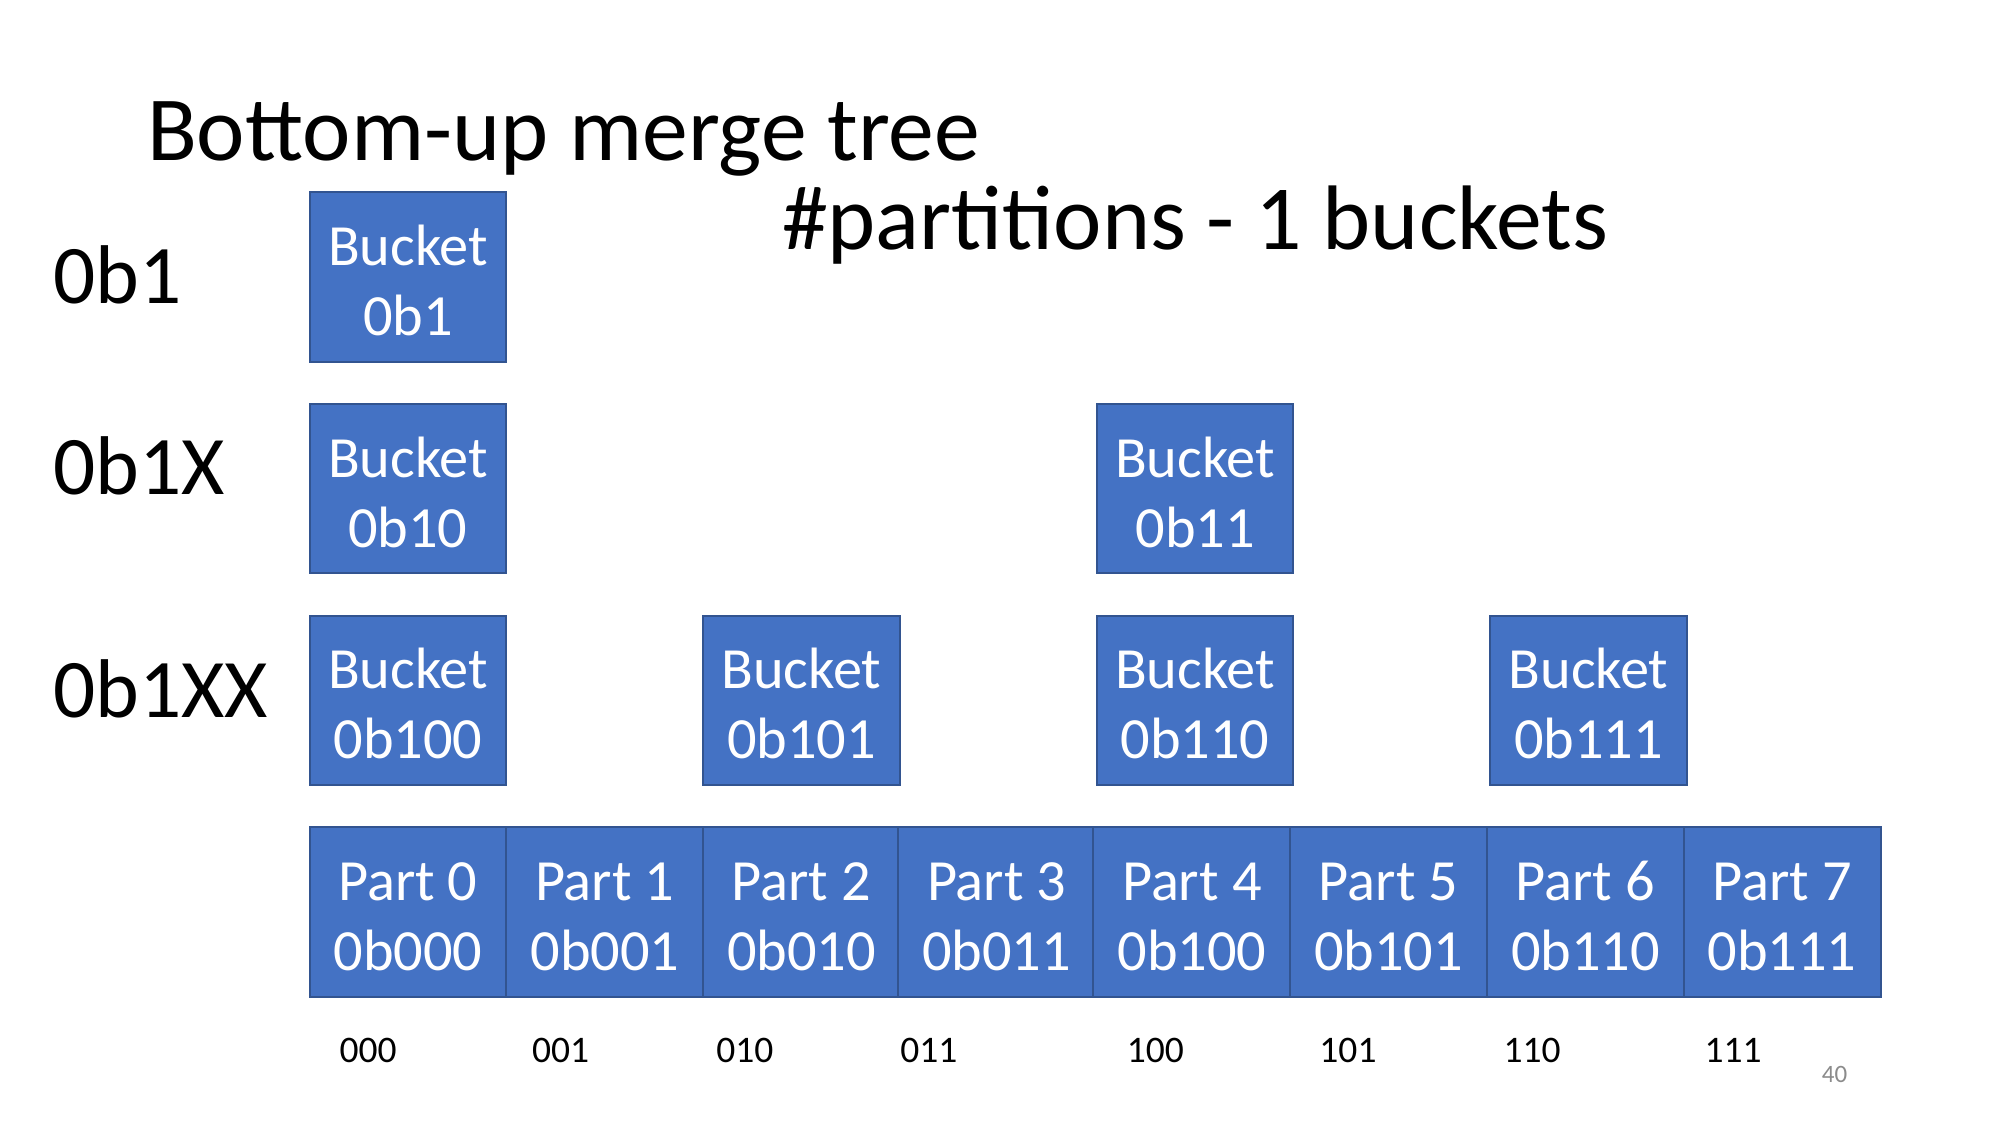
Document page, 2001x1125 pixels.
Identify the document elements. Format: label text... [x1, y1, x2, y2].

text_box 0b1XX [38, 626, 287, 742]
text_box Part 3 0b011 [897, 826, 1092, 998]
text_box Part 6 0b110 [1486, 826, 1683, 998]
text_box 0b1X [38, 404, 257, 519]
text_box Bucket 0b10 [309, 403, 507, 574]
text_box Part 0 0b000 [309, 826, 505, 998]
slide_number 40 [1412, 1078, 1863, 1103]
text_box Bucket 0b101 [702, 615, 901, 786]
text_box Bucket 0b1 [309, 191, 507, 363]
text_box Part 4 0b100 [1092, 826, 1289, 998]
text_box Bottom-up merge tree [132, 61, 1610, 186]
text_box Part 1 0b001 [505, 826, 702, 998]
text_box #partitions - 1 buckets [767, 150, 1923, 276]
text_box Part 2 0b010 [702, 826, 897, 998]
text_box Bucket 0b111 [1489, 615, 1688, 786]
text_box Bucket 0b11 [1096, 403, 1294, 574]
text_box Bucket 0b100 [309, 615, 507, 786]
text_box 0b1 [38, 212, 257, 328]
text_box Part 5 0b101 [1289, 826, 1486, 998]
text_box Bucket 0b110 [1096, 615, 1294, 786]
text_box 000 001 010 011 100 101 110 111 [324, 1017, 1871, 1078]
text_box Part 7 0b111 [1683, 826, 1882, 998]
